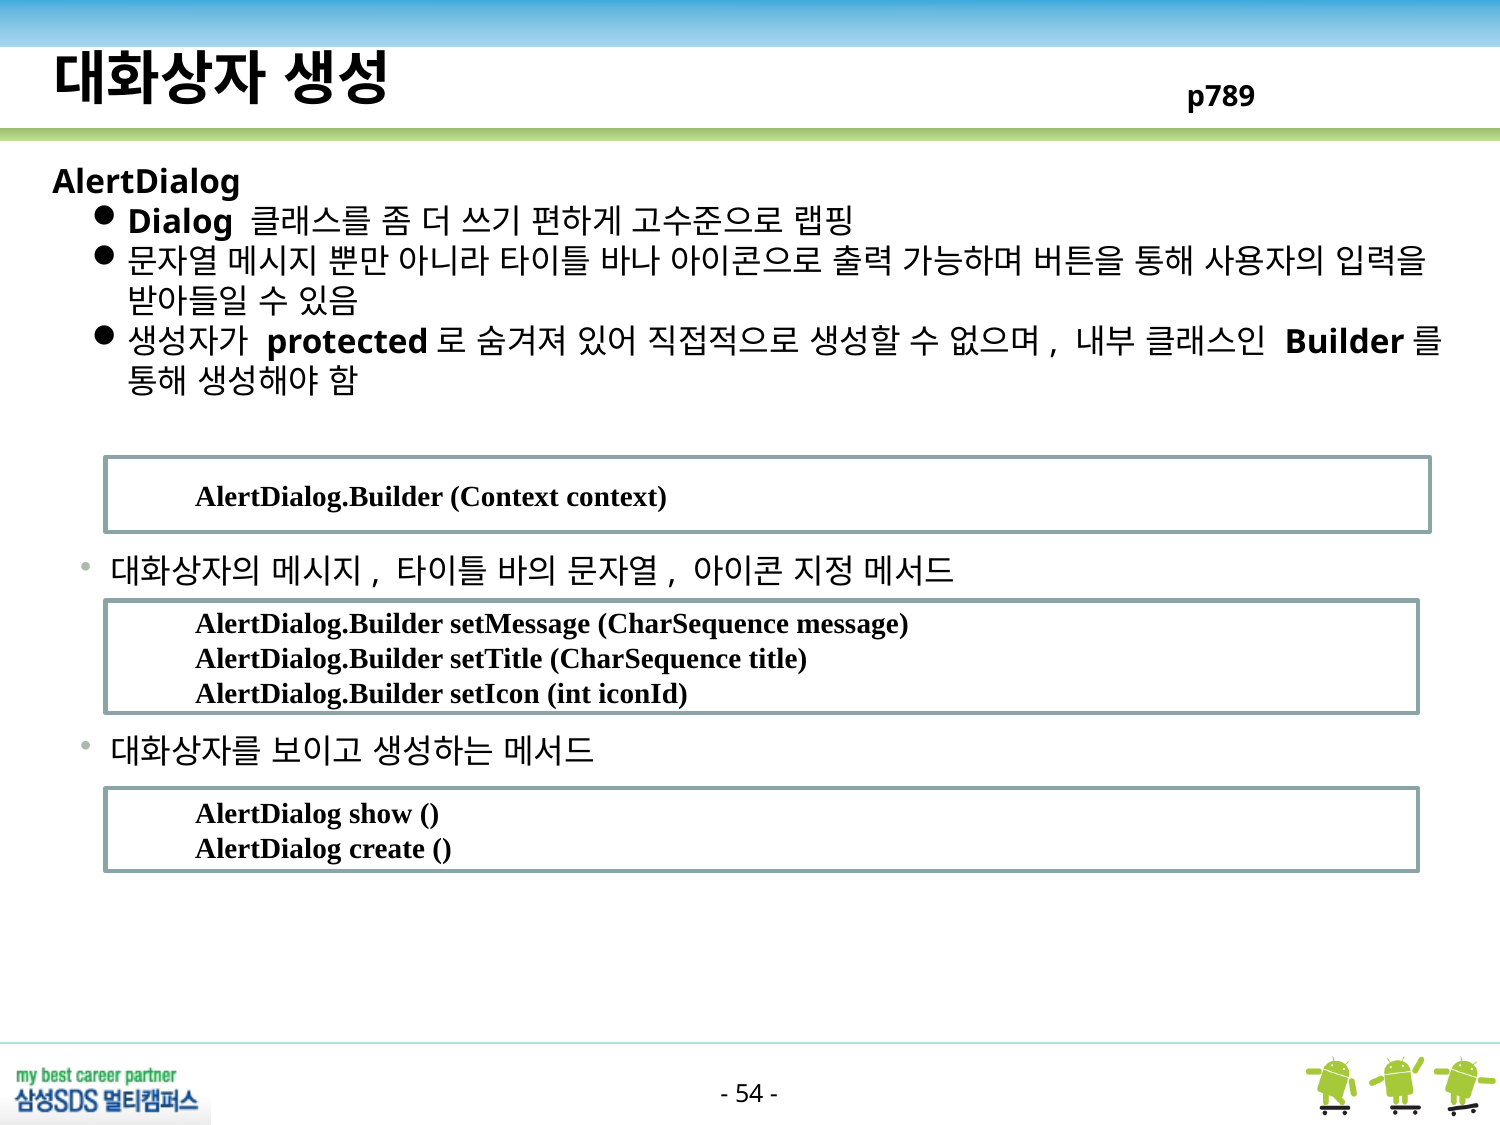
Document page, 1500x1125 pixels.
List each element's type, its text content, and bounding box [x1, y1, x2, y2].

text_box 대화상자의 메시지, 타이틀 바의 문자열, 아이콘 지정 메서드 [37, 543, 1463, 593]
text_box p789 [1171, 70, 1500, 120]
text_box AlertDialog Dialog 클래스를 좀 더 쓰기 편하게 고수준으로 랩핑 문자열 메시지 뿐만 아니라 타이틀 바나 아이콘으로 출력 가능하며 버튼을 통해 사용자의 입력을 받아들일 수 있음 생성자가 protected로 숨겨져 있어 직접적으로 생성할 수 없으며, 내부 클래스인 Builder를 통해 생성해야 함 [37, 593, 1463, 638]
text_box AlertDialog Dialog 클래스를 좀 더 쓰기 편하게 고수준으로 랩핑 문자열 메시지 뿐만 아니라 타이틀 바나 아이콘으로 출력 가능하며 버튼을 통해 사용자의 입력을 받아들일 수 있음 생성자가 protected로 숨겨져 있어 직접적으로 생성할 수 없으며, 내부 클래스인 Builder를 통해 생성해야 함 [37, 152, 1463, 543]
text_box AlertDialog show () AlertDialog create () [103, 786, 1420, 873]
text_box AlertDialog.Builder (Context context) [103, 455, 1432, 534]
text_box 대화상자 생성 [53, 42, 971, 111]
picture [0, 1060, 211, 1125]
picture [1300, 1048, 1500, 1125]
text_box 대화상자를 보이고 생성하는 메서드 [37, 722, 1463, 772]
slide_number - 54 - [574, 1070, 925, 1125]
text_box AlertDialog.Builder setMessage (CharSequence message) AlertDialog.Builder setTitle (CharSequence title) AlertDialog.Builder setIcon (int iconId) [103, 598, 1420, 715]
picture [0, 0, 1500, 47]
